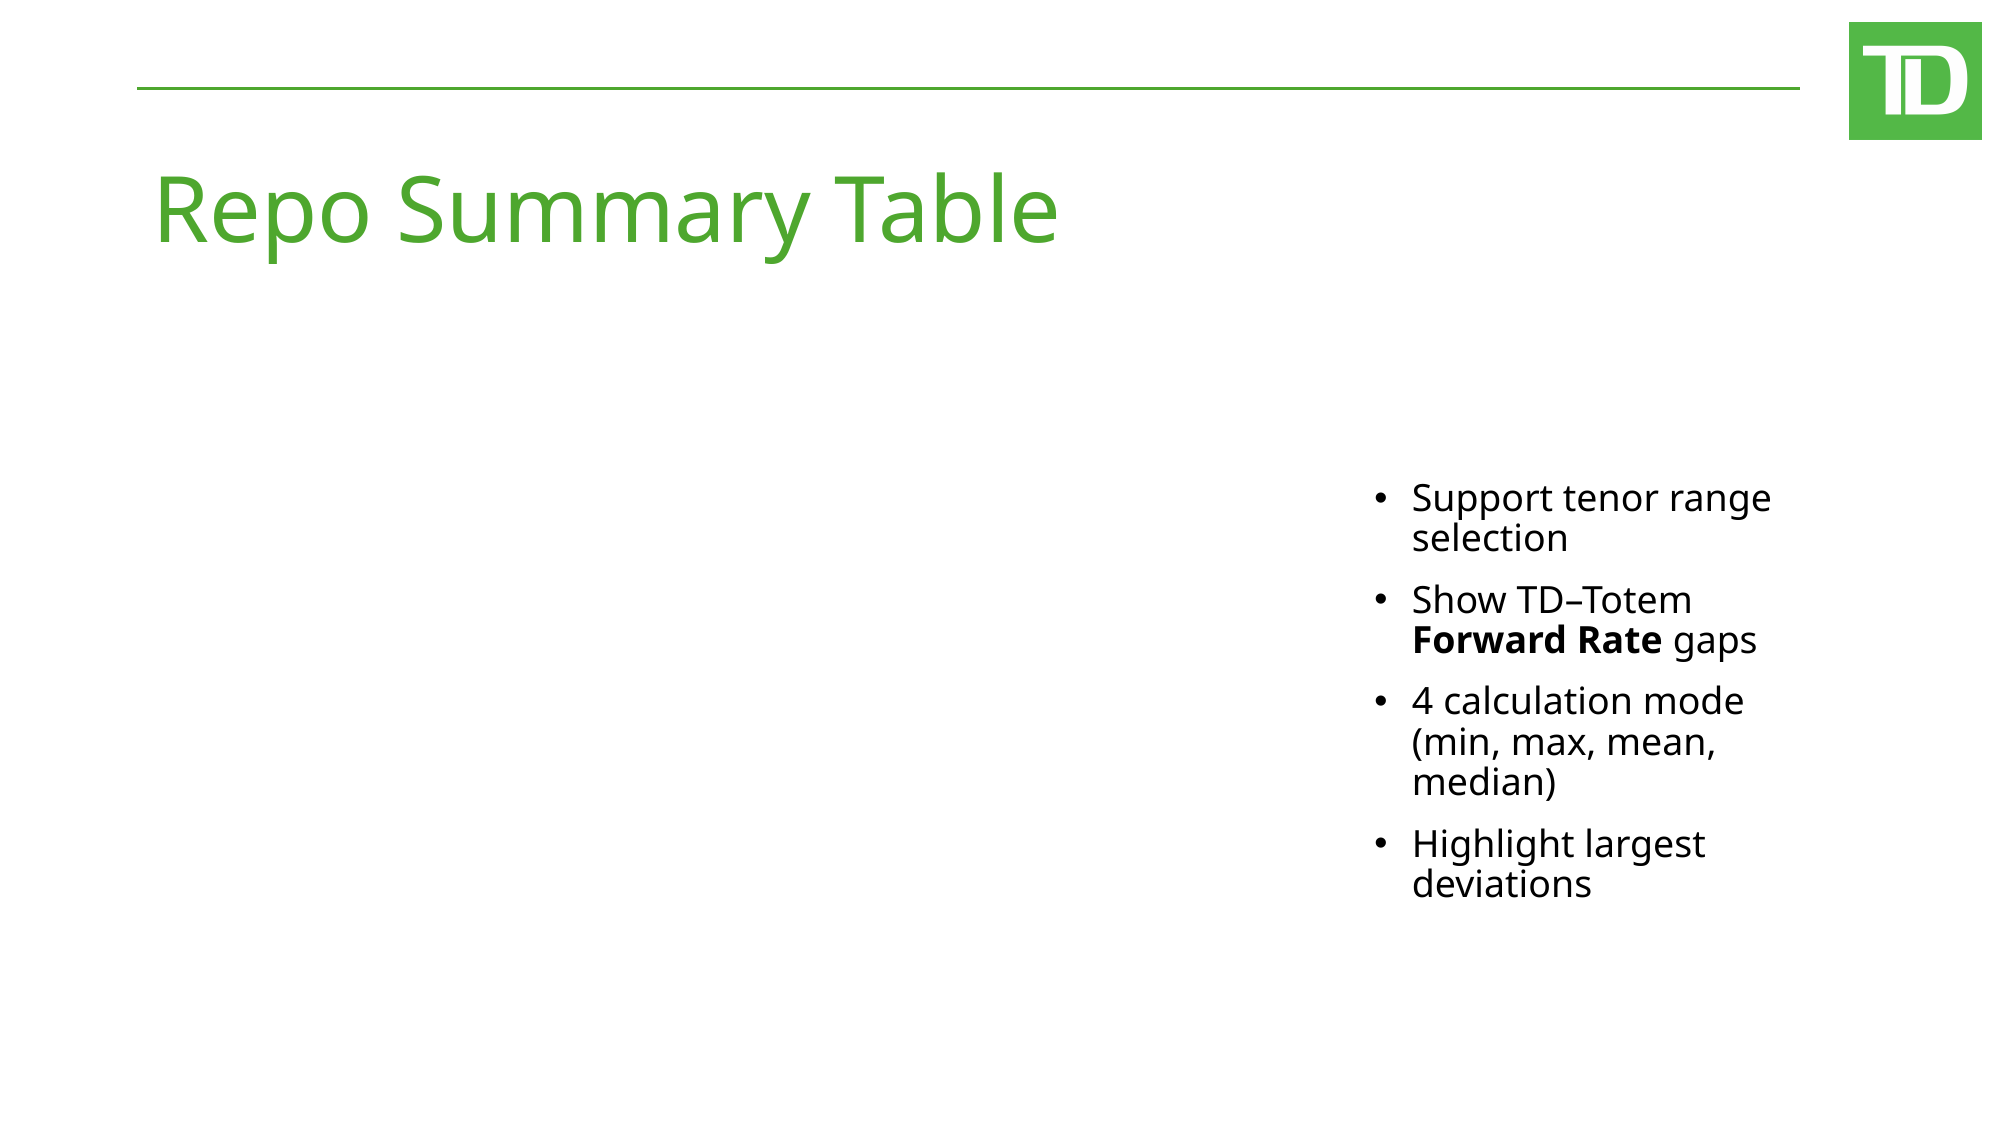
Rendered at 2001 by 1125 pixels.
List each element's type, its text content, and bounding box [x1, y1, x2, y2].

list Support tenor range selection Show TD–Totem Forward Rate gaps 4 calculation mode (min, max, mean, median) Highlight largest deviations [1359, 390, 1849, 995]
title Repo Summary Table [137, 123, 1863, 304]
picture [1849, 21, 1982, 141]
